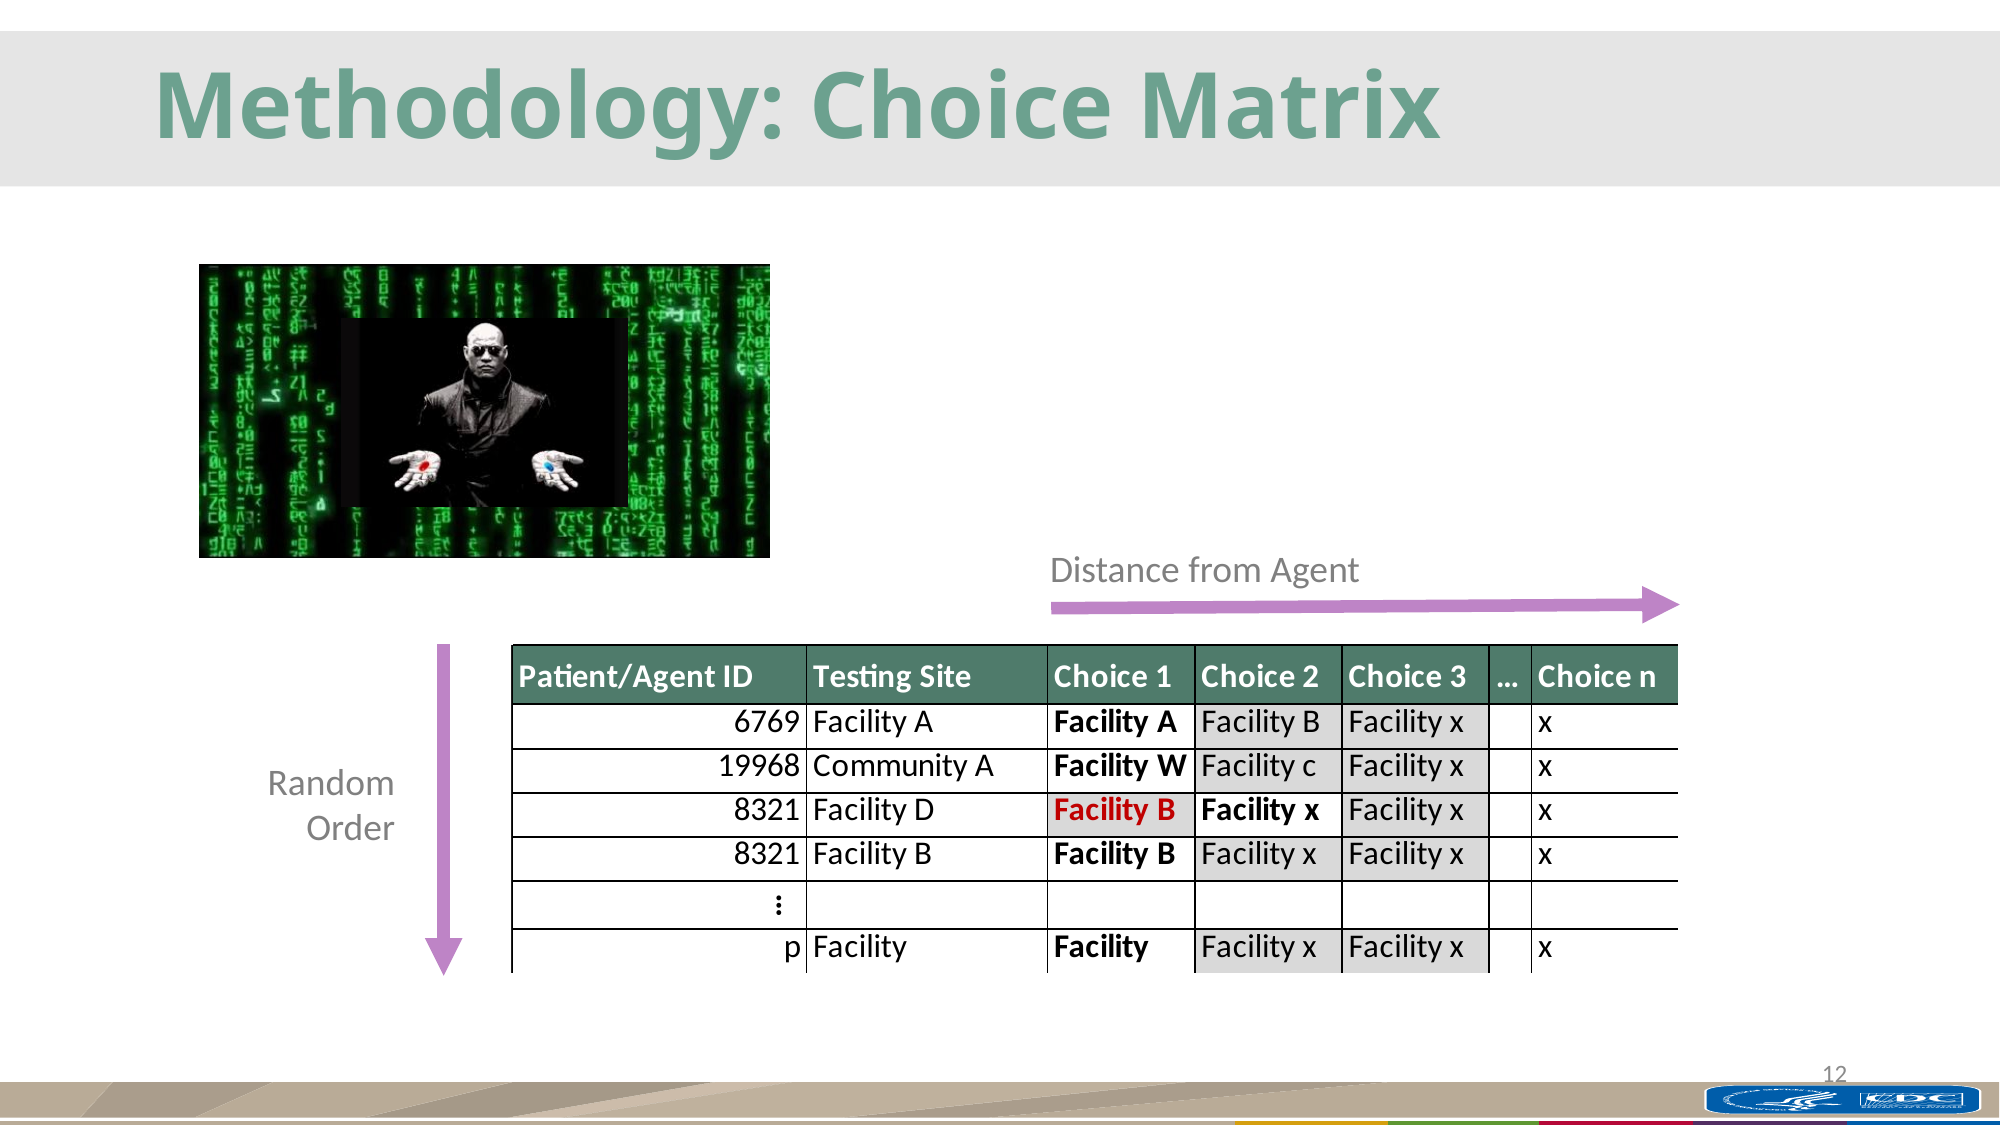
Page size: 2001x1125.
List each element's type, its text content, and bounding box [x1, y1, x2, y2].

picture [511, 644, 1680, 975]
picture [199, 264, 770, 558]
text_box Distance from Agent [951, 537, 1375, 598]
text_box [0, 30, 137, 187]
slide_number 12 [1412, 1042, 1863, 1103]
title Methodology: Choice Matrix [137, 0, 1863, 218]
text_box [1863, 30, 2000, 187]
text_box Random Order [221, 750, 410, 856]
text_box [1051, 604, 1680, 609]
